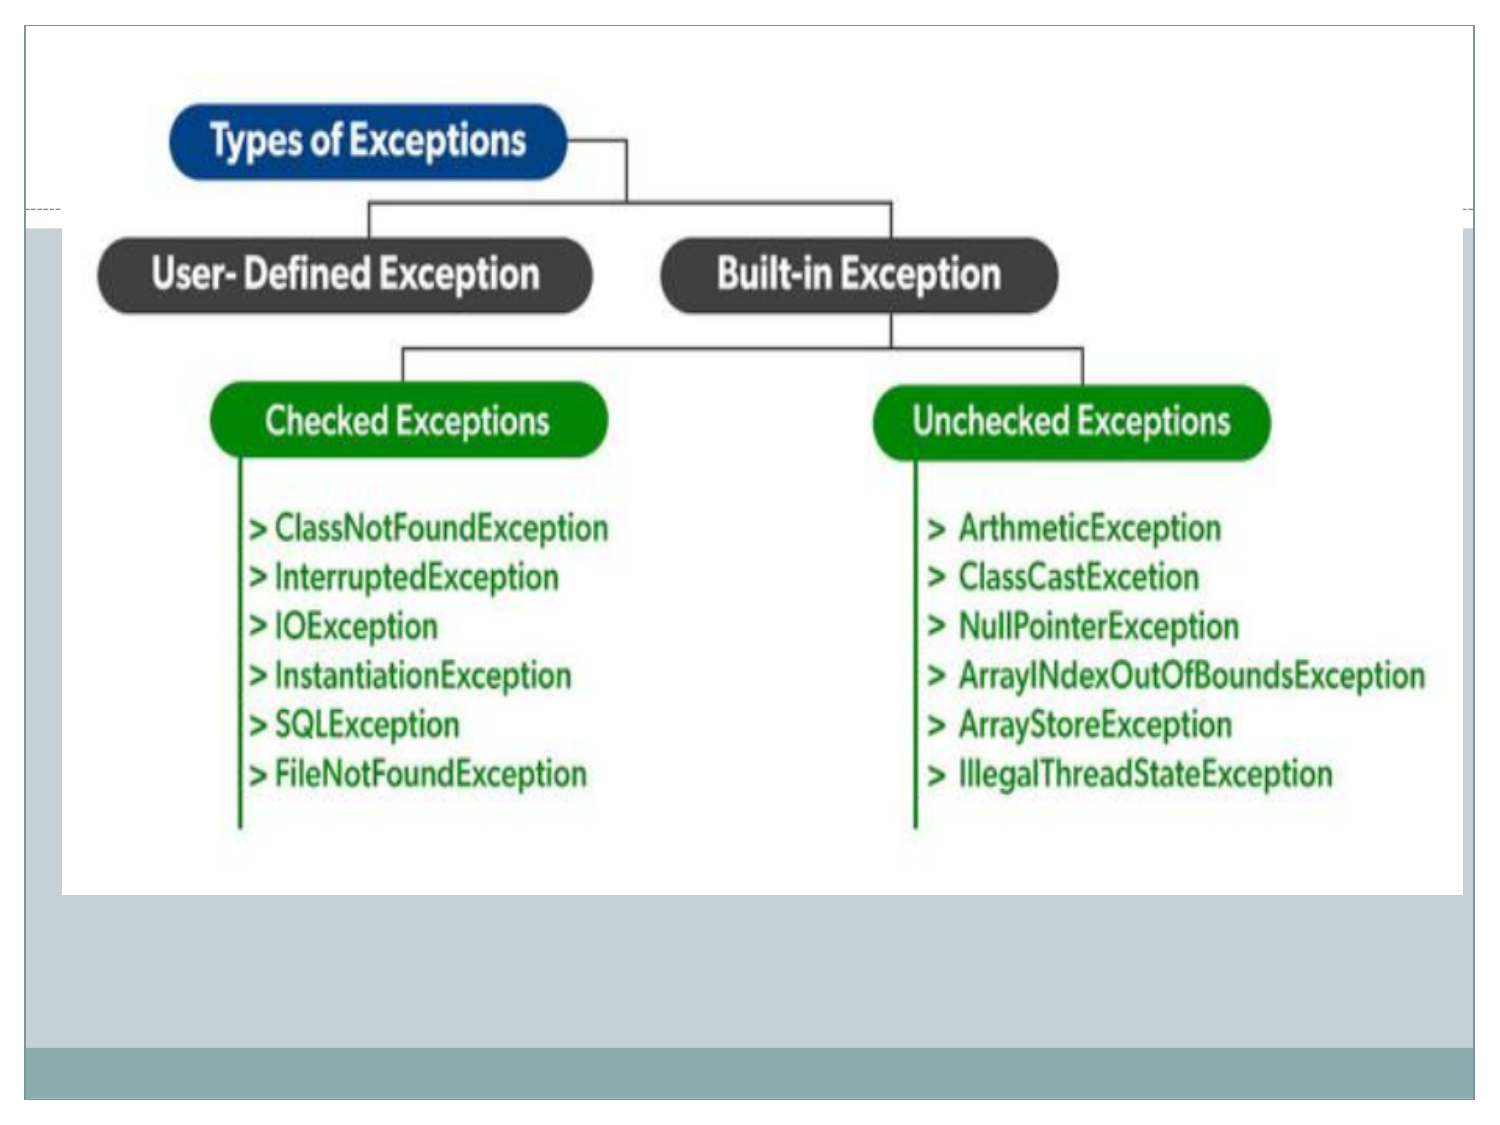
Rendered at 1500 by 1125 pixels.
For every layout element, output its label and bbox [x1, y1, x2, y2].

picture [62, 74, 1463, 896]
